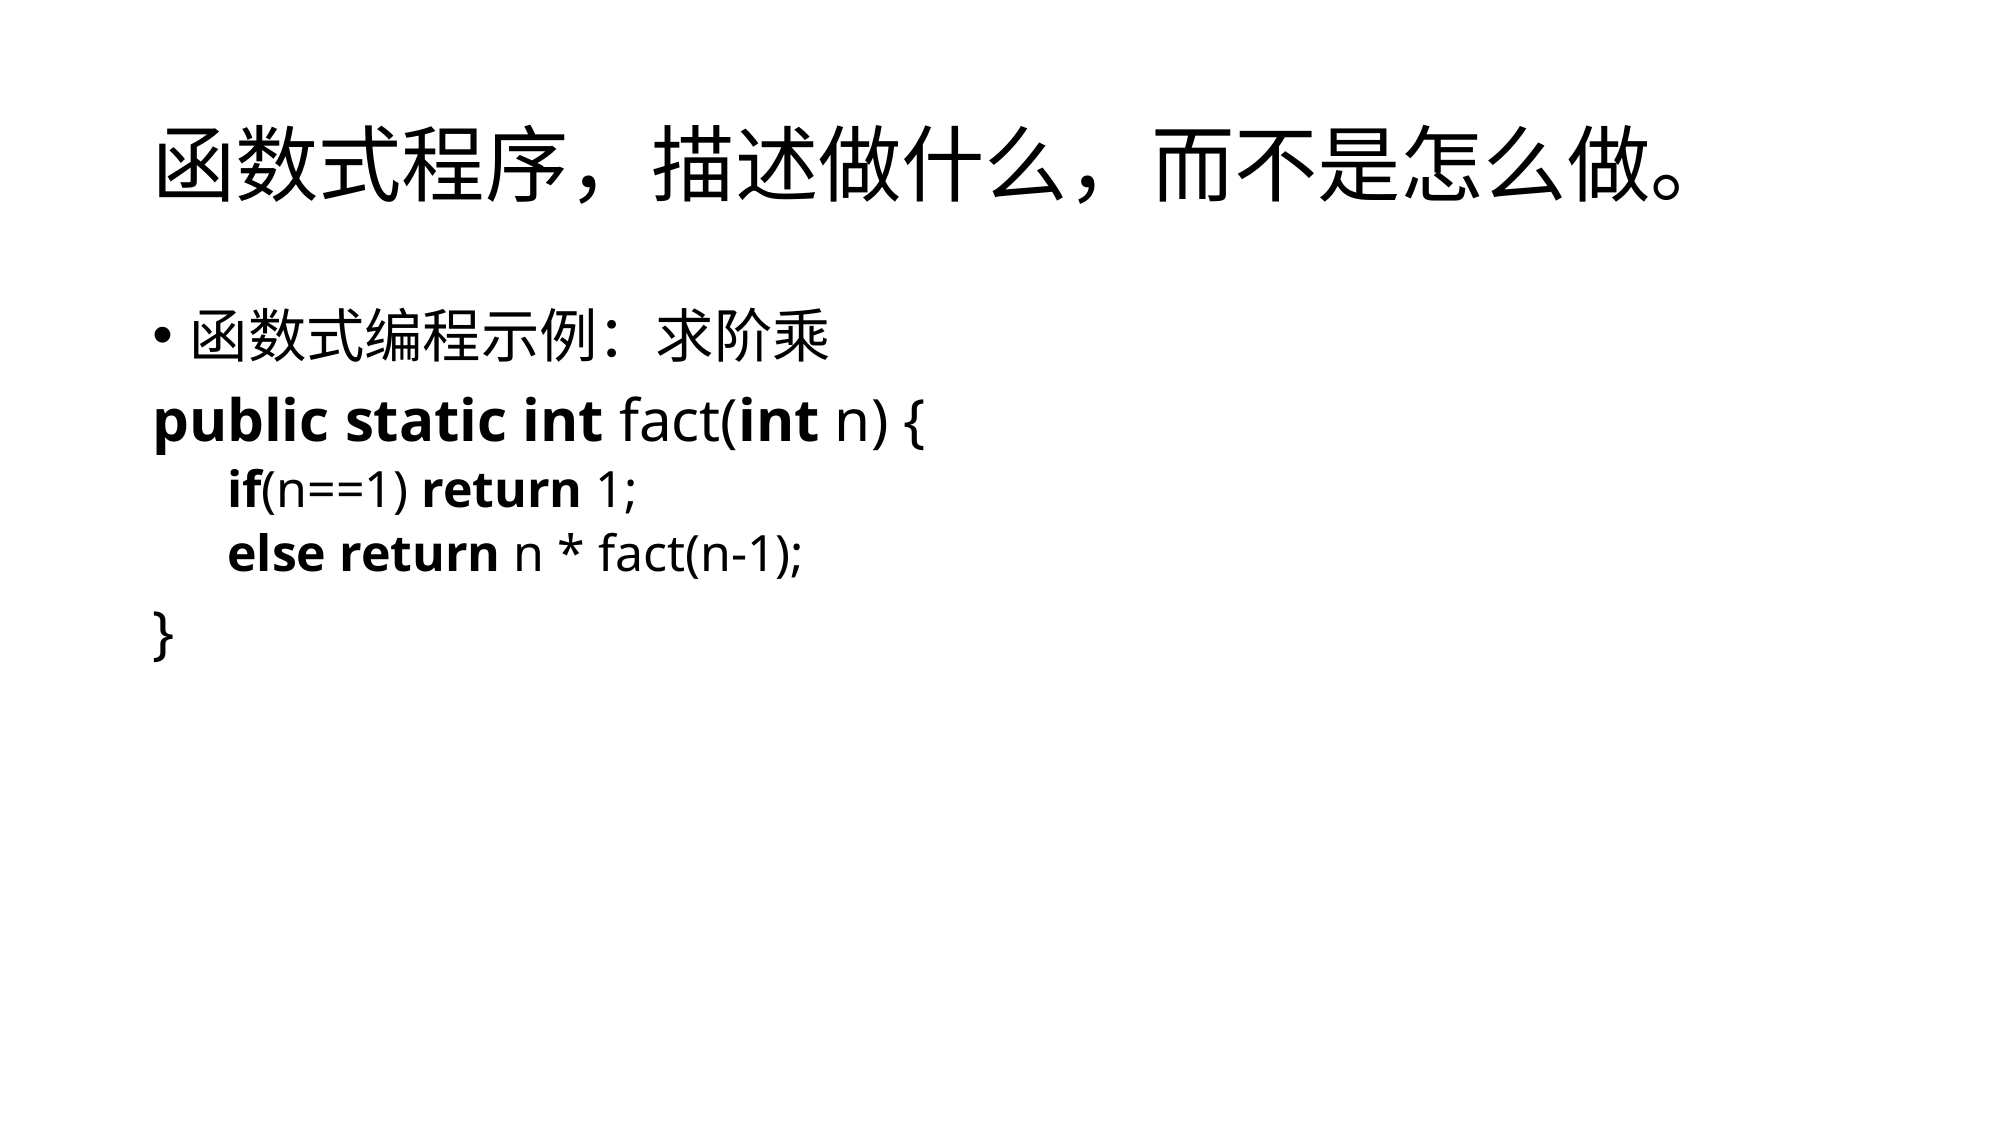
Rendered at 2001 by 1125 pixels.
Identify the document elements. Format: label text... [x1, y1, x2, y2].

title 函数式程序，描述做什么，而不是怎么做。 [137, 59, 1863, 278]
list 函数式编程示例：求阶乘 public static int fact(int n) { if(n==1) return 1; else return n * fact(n-1); } [137, 299, 1863, 1014]
